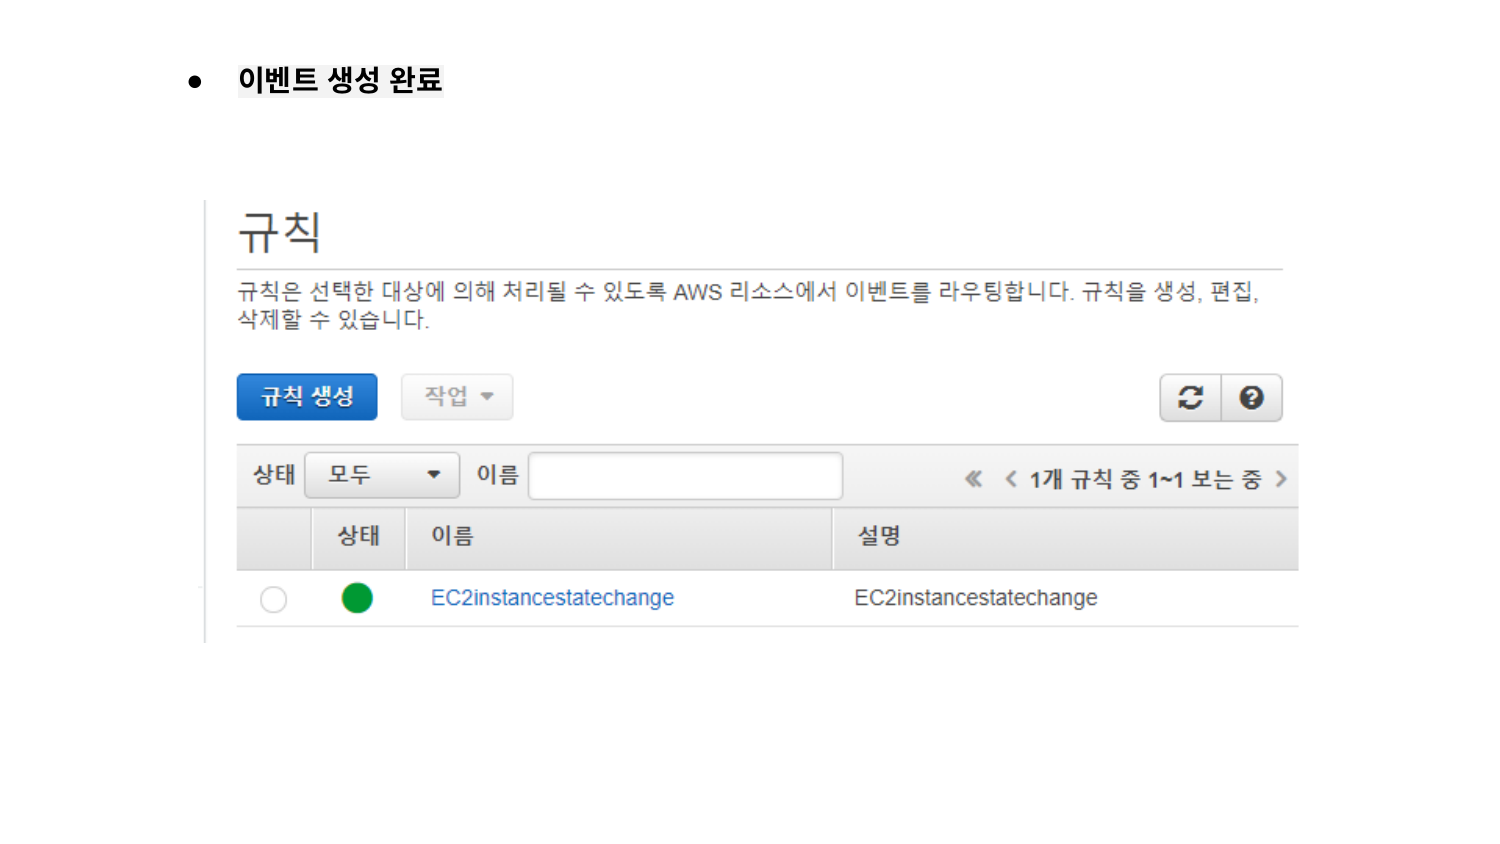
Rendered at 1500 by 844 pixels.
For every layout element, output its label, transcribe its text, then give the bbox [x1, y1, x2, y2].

picture [198, 200, 1302, 644]
text_box 이벤트 생성 완료 [148, 47, 1352, 113]
